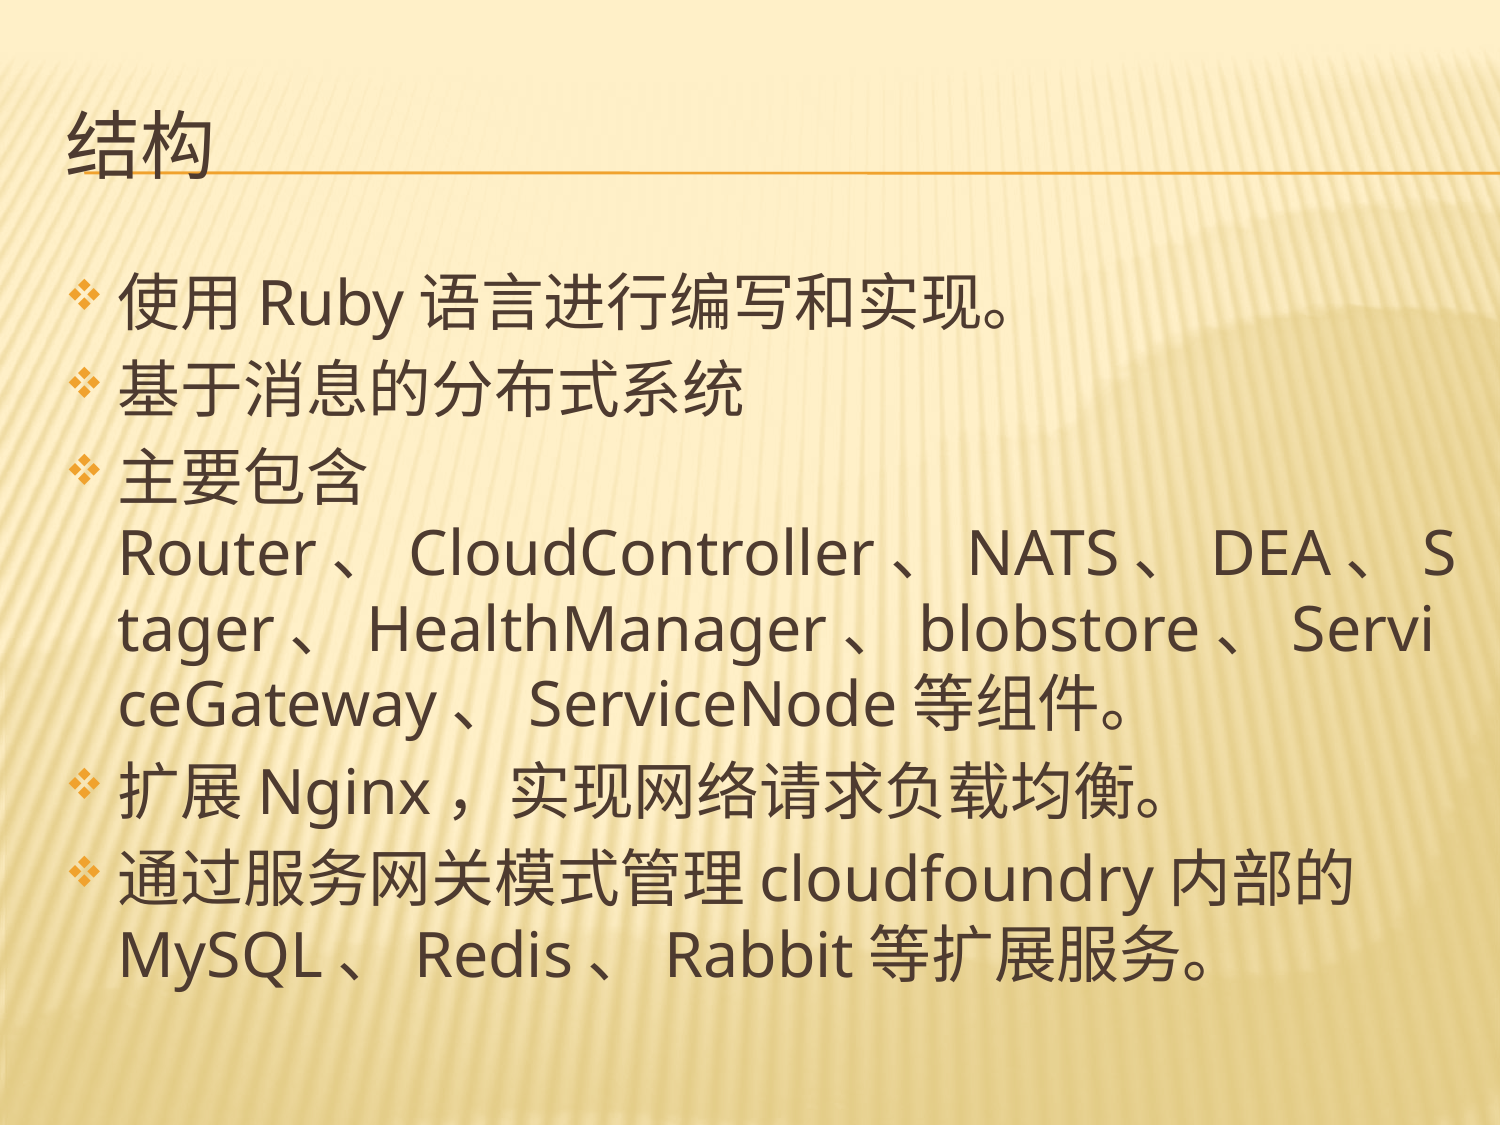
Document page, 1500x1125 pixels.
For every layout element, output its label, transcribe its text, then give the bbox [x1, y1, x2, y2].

list 使用Ruby语言进行编写和实现。 基于消息的分布式系统 主要包含Router、CloudController、NATS、DEA、Stager、HealthManager、blobstore、ServiceGateway、ServiceNode等组件。 扩展Nginx，实现网络请求负载均衡。 通过服务网关模式管理cloudfoundry内部的MySQL、Redis、Rabbit等扩展服务。 [50, 254, 1475, 998]
title 结构 [50, 75, 1475, 213]
